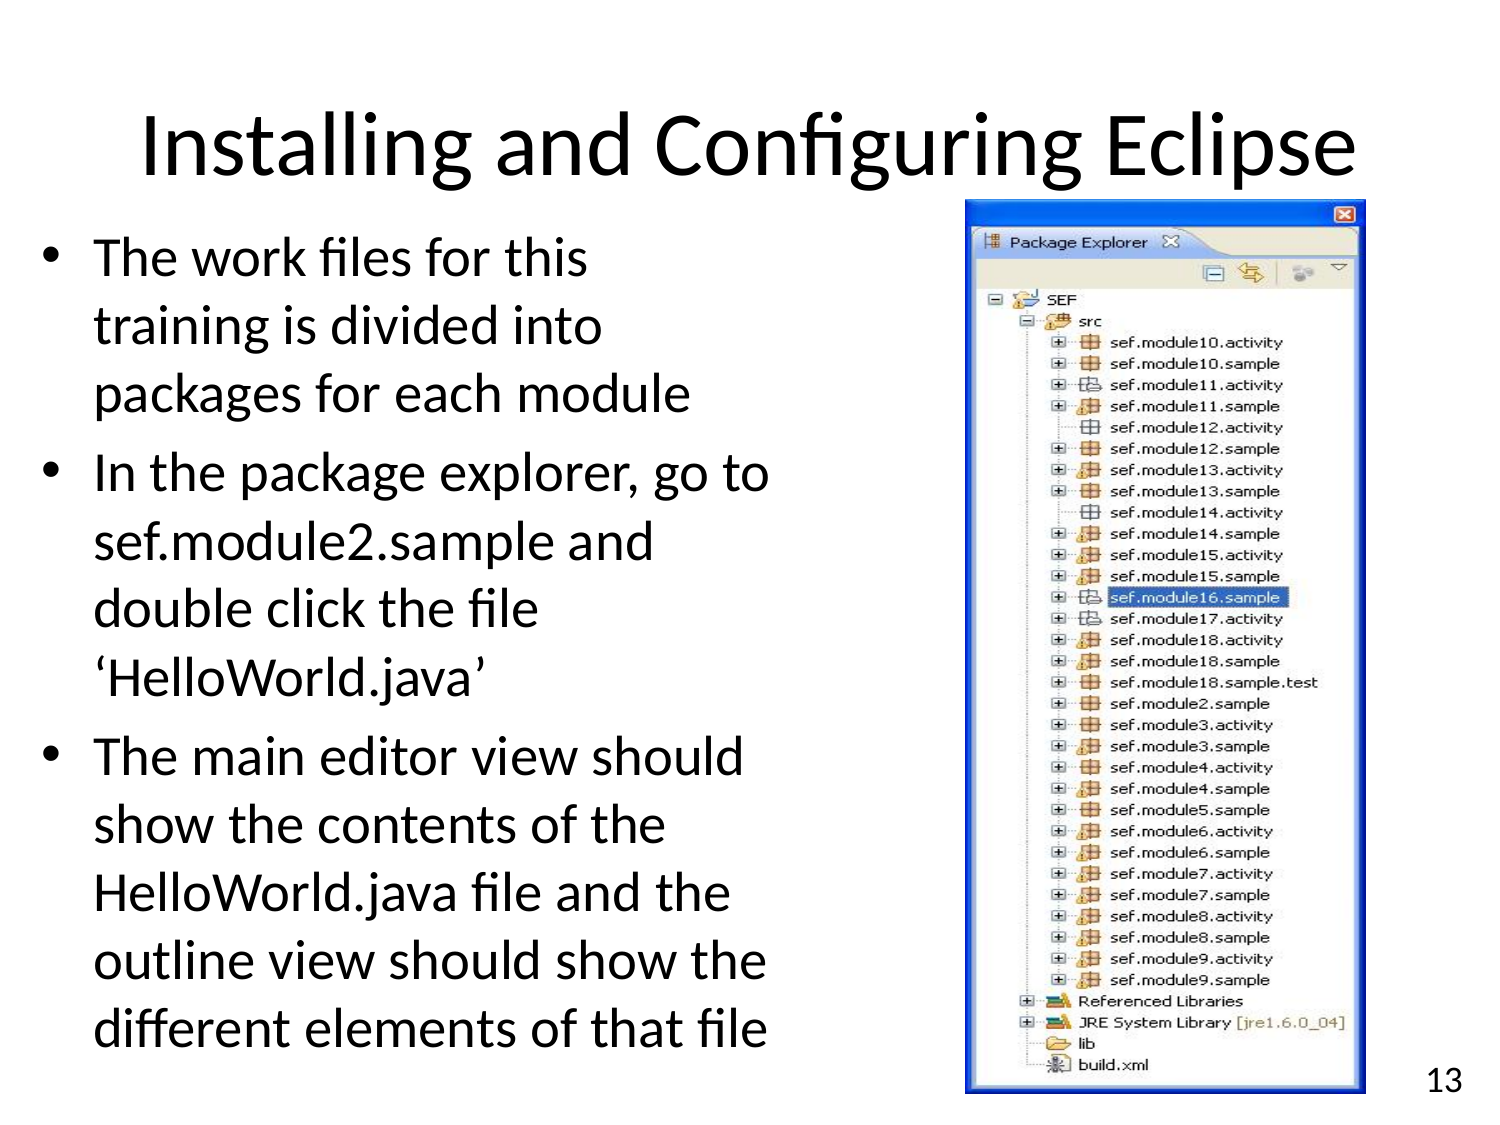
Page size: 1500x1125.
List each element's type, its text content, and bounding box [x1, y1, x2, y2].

picture [965, 199, 1366, 1095]
list The work files for this training is divided into packages for each module In the package explorer, go to sef.module2.sample and double click the file ‘HelloWorld.java’ The main editor view should show the contents of the HelloWorld.java file and the outline view should show the different elements of that file [26, 212, 788, 1088]
text_box 13 [1200, 1062, 1478, 1107]
title Installing and Configuring Eclipse [75, 45, 1425, 233]
